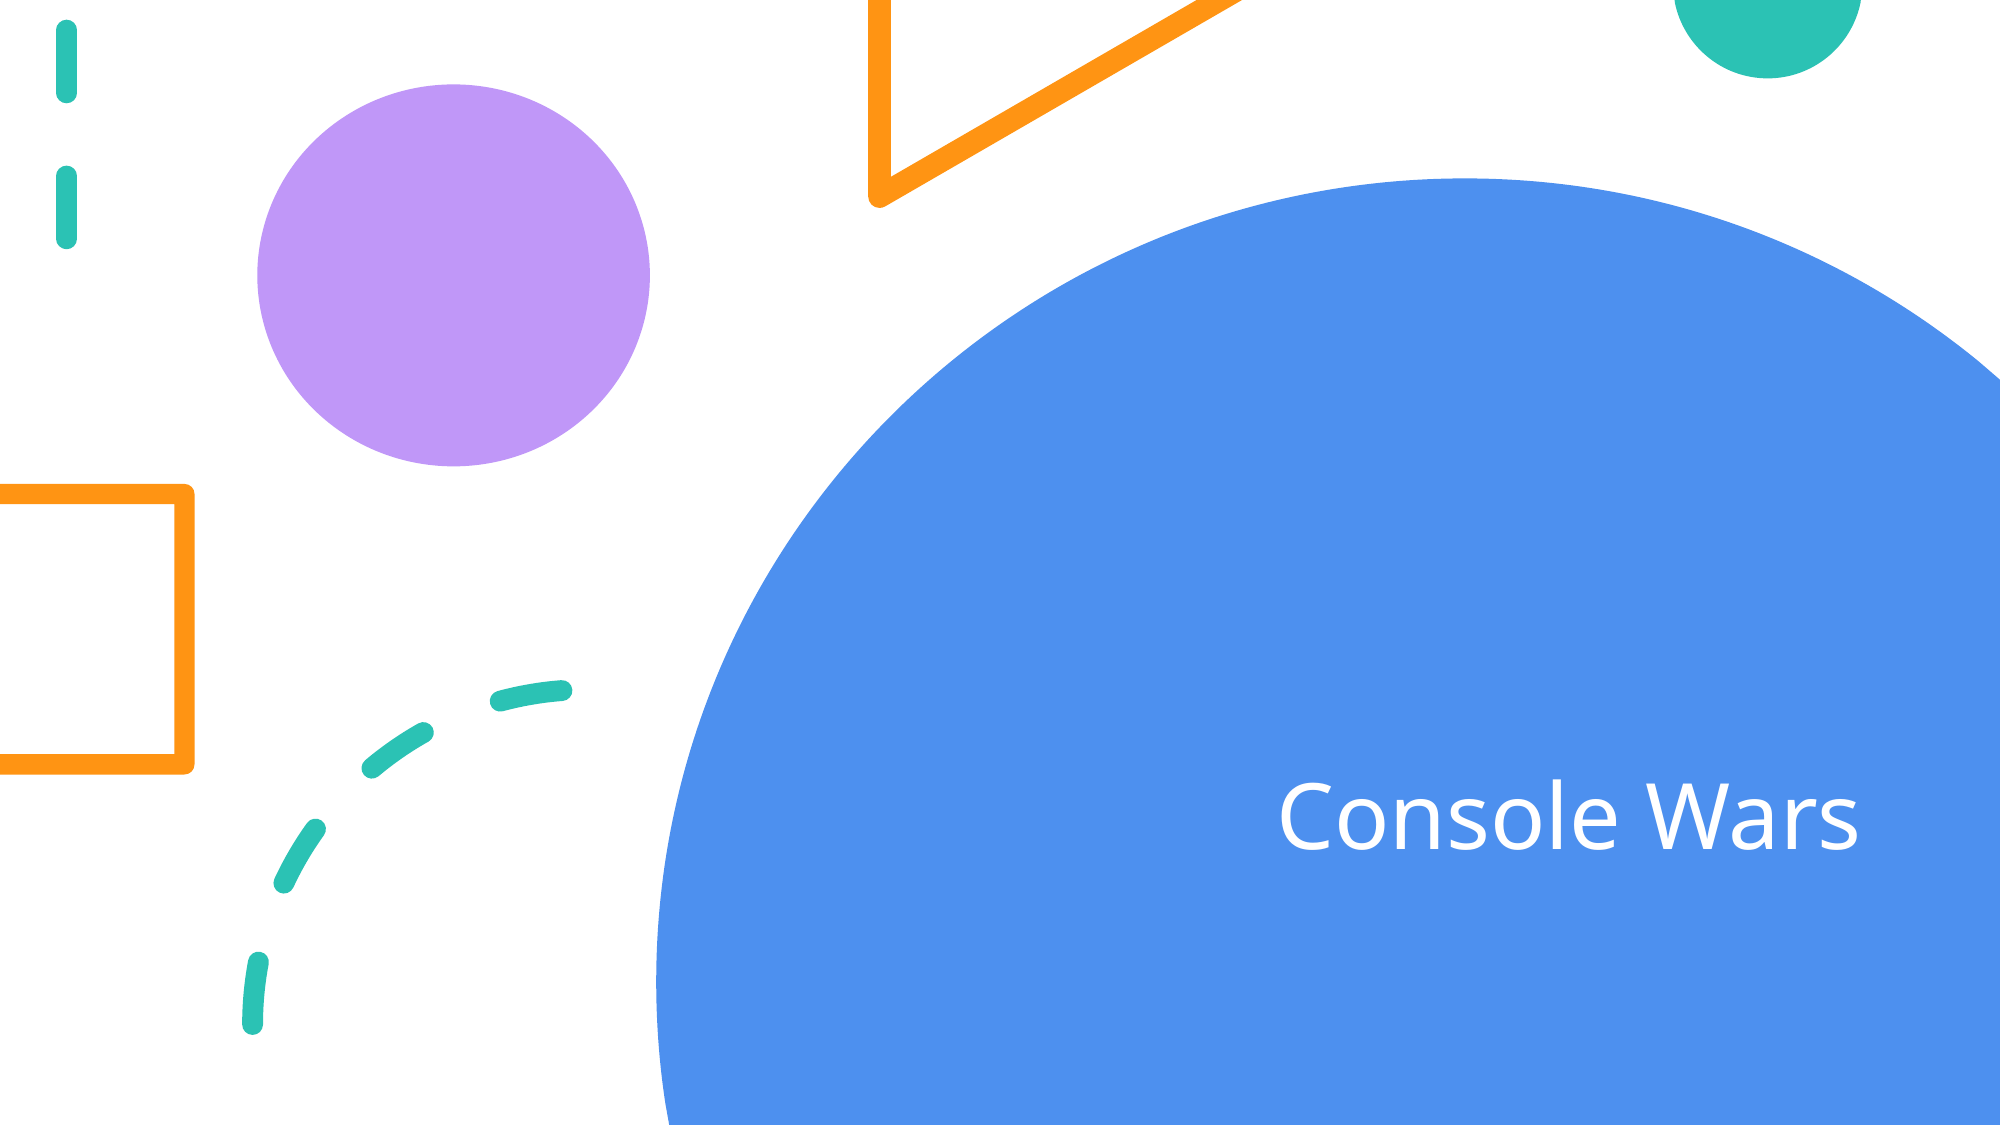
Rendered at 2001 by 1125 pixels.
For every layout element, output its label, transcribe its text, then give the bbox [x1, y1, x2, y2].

title Console Wars [850, 483, 1878, 877]
